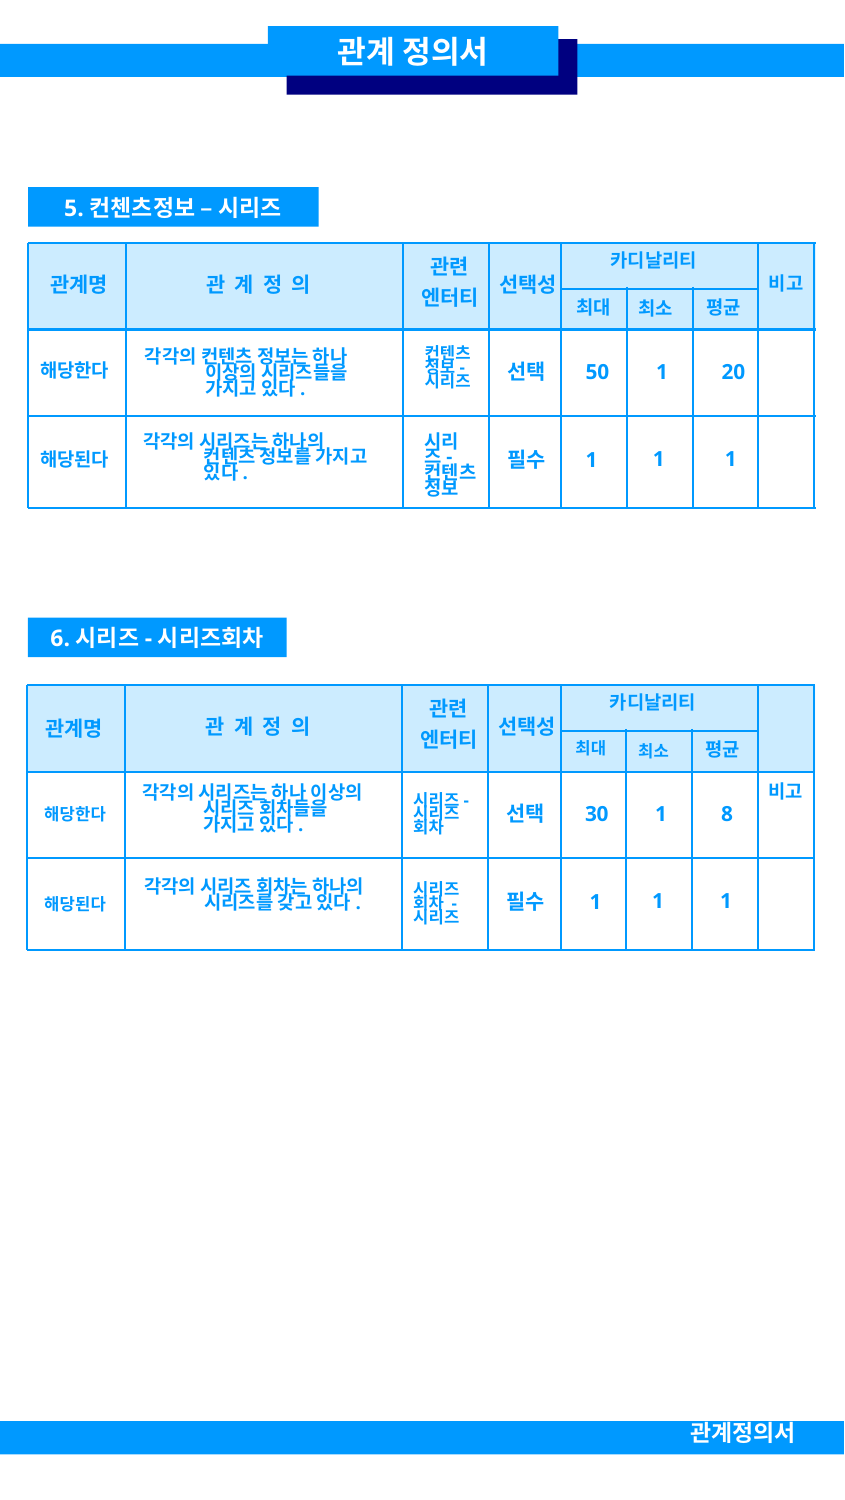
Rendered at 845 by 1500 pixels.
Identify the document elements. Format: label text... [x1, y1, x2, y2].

text_box 관계정의서 [677, 1412, 835, 1453]
text_box [0, 1421, 844, 1455]
text_box 비고 [819, 265, 823, 301]
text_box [27, 241, 815, 507]
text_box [267, 22, 578, 95]
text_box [27, 684, 814, 949]
text_box 6.시리즈-시리즈회차 [27, 617, 287, 658]
text_box [583, 43, 844, 77]
text_box [0, 43, 262, 77]
text_box 5.컨첸츠정보 – 시리즈 [28, 187, 319, 227]
